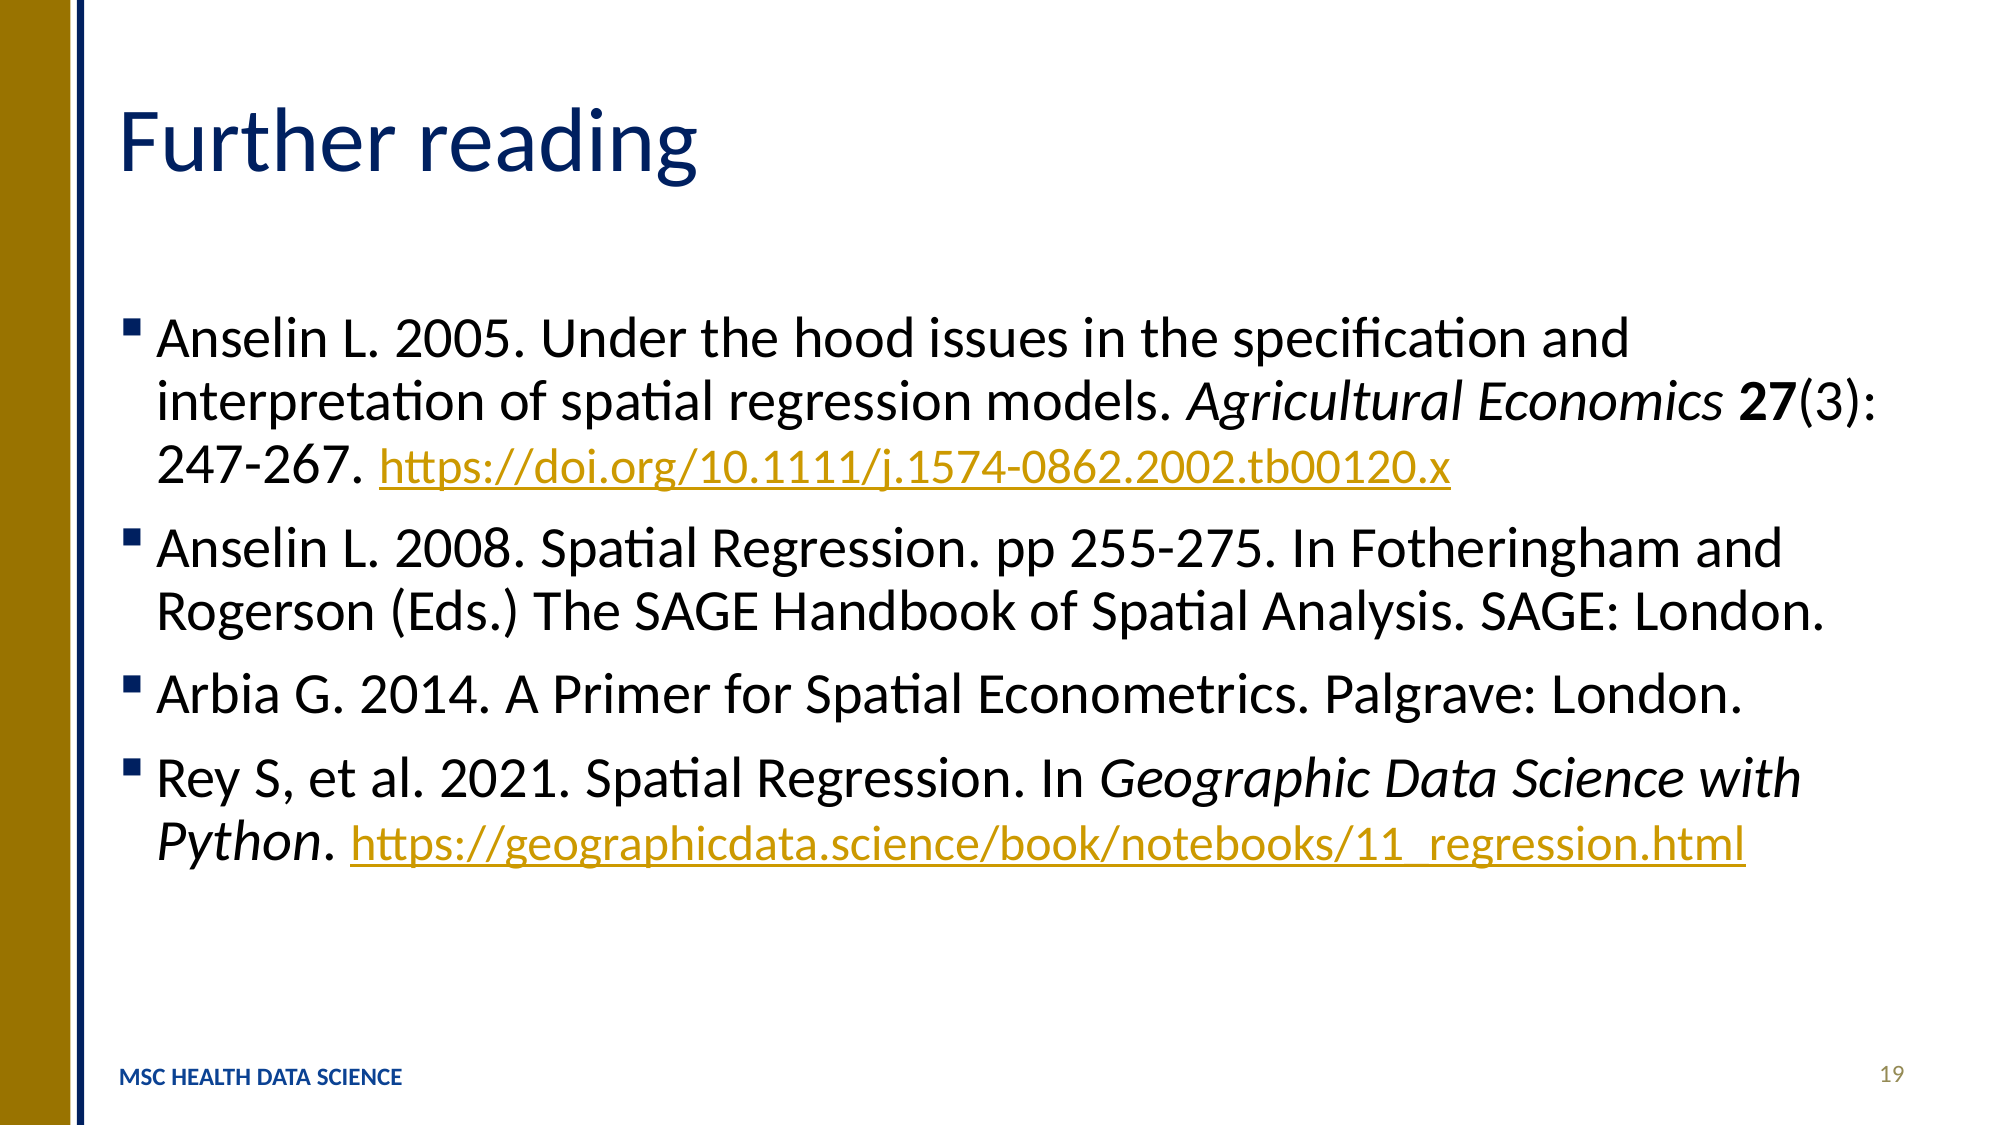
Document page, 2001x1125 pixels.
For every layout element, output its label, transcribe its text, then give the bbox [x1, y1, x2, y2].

slide_number 19 [1737, 1042, 1920, 1102]
title Further reading [103, 32, 1920, 251]
list Anselin L. 2005. Under the hood issues in the specification and interpretation of spatial regression models. Agricultural Economics 27(3): 247-267. https://doi.org/10.1111/j.1574-0862.2002.tb00120.x Anselin L. 2008. Spatial Regression. pp 255-275. In Fotheringham and Rogerson (Eds.) The SAGE Handbook of Spatial Analysis. SAGE: London. Arbia G. 2014. A Primer for Spatial Econometrics. Palgrave: London. Rey S, et al. 2021. Spatial Regression. In Geographic Data Science with Python. https://geographicdata.science/book/notebooks/11_regression.html [103, 299, 1920, 1014]
footer MSC HEALTH DATA SCIENCE [103, 1045, 439, 1106]
